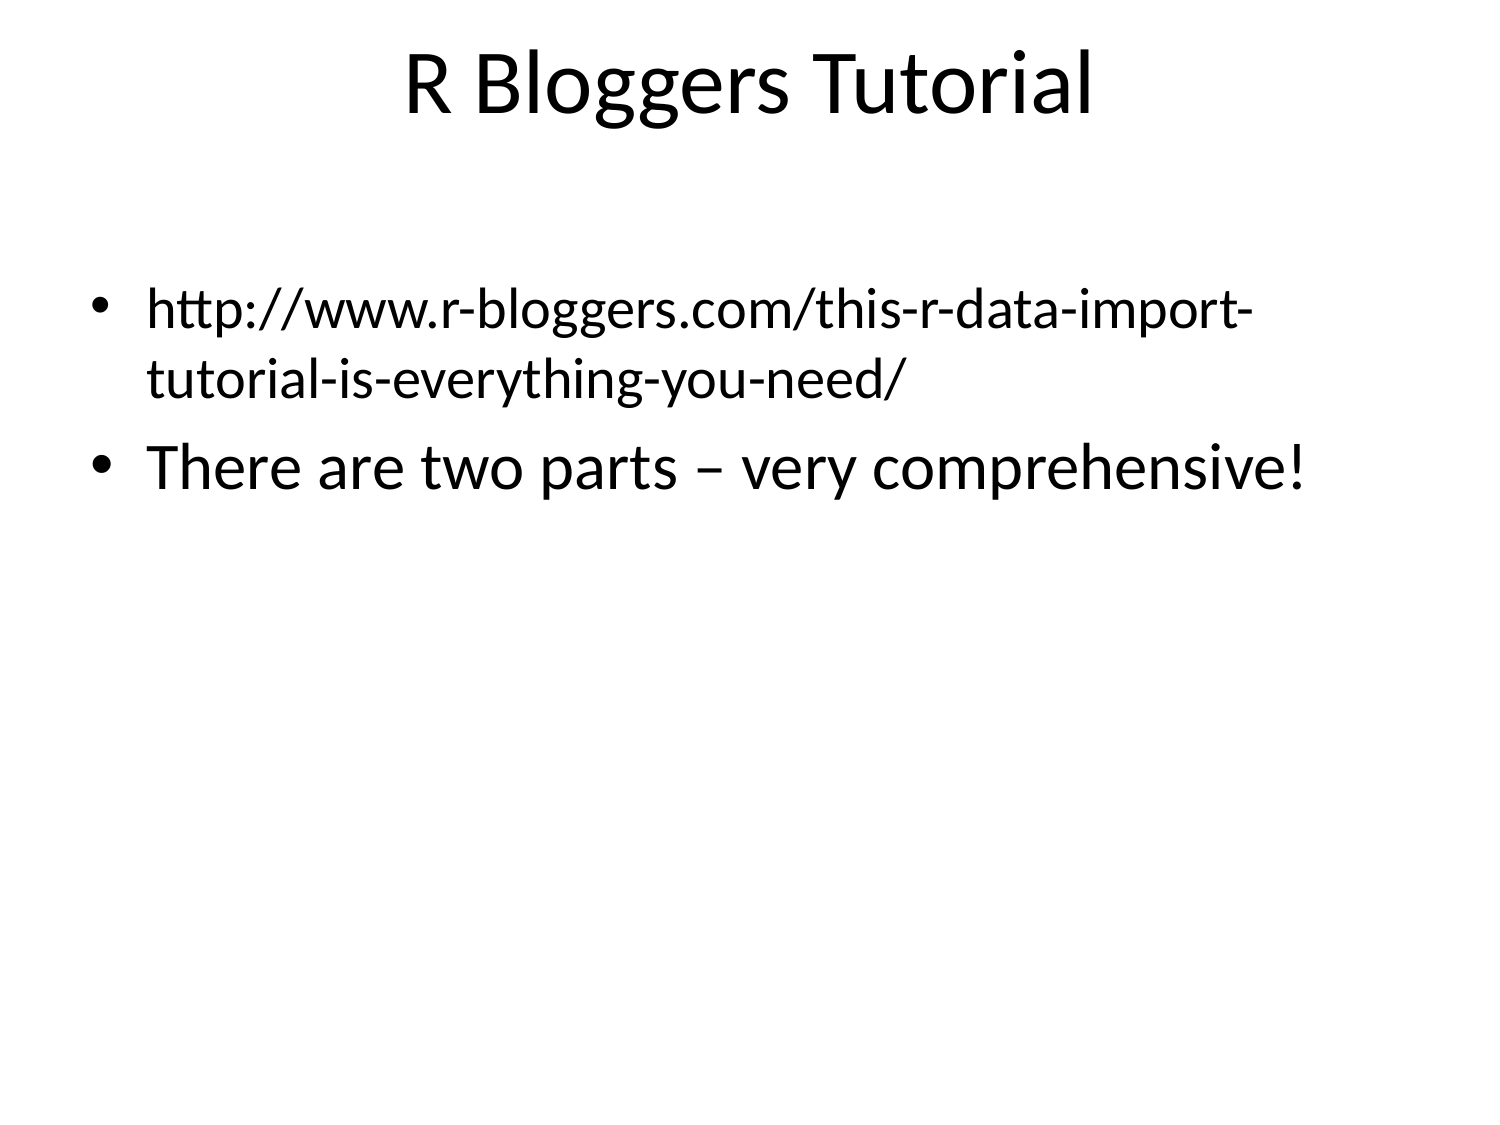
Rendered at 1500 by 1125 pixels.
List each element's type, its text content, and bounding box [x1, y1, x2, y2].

list http://www.r-bloggers.com/this-r-data-import-tutorial-is-everything-you-need/ There are two parts – very comprehensive! [75, 262, 1425, 1005]
title R Bloggers Tutorial [0, 3, 1500, 150]
